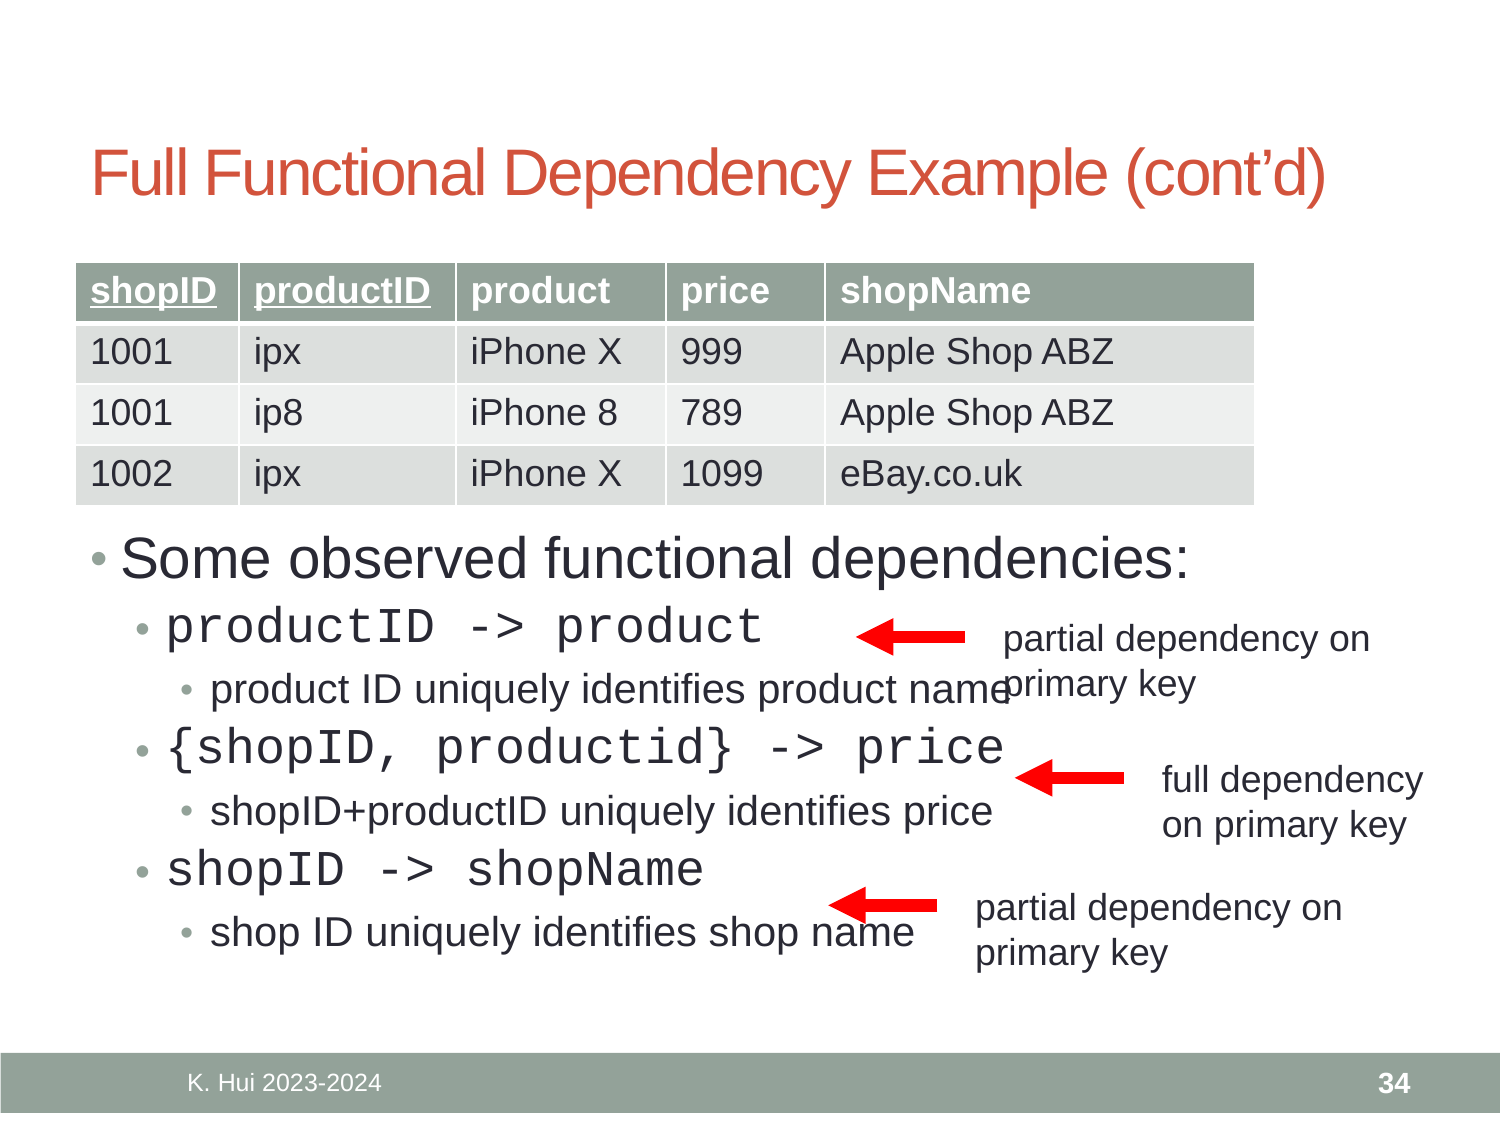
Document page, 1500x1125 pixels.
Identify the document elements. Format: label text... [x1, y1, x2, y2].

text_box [1014, 747, 1445, 854]
footer K. Hui 2023-2024 [75, 1054, 494, 1109]
table_header product [457, 263, 665, 321]
table_cell ip8 [240, 385, 455, 444]
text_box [855, 606, 1402, 713]
table_cell 999 [667, 326, 824, 383]
table_cell iPhone 8 [457, 385, 665, 444]
table_cell ipx [240, 326, 455, 383]
slide_number 34 [1250, 1054, 1426, 1109]
table_header price [667, 263, 824, 321]
table_header shopID [76, 263, 238, 321]
text_box Some observed functional dependencies: productID -> product product ID uniquely identifies product name {shopID, productid} -> price shopID+productID uniquely identifies price shopID -> shopName shop ID uniquely identifies shop name [74, 518, 1425, 1024]
table_cell eBay.co.uk [826, 446, 1254, 505]
table_cell 1001 [76, 326, 238, 383]
table_cell 1099 [667, 446, 824, 505]
table_header productID [240, 263, 455, 321]
title Full Functional Dependency Example (cont’d) [75, 87, 1425, 250]
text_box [827, 874, 1426, 982]
table_cell Apple Shop ABZ [826, 385, 1254, 444]
table_cell 789 [667, 385, 824, 444]
table_cell 1001 [76, 385, 238, 444]
table_header shopName [826, 263, 1254, 321]
table_cell iPhone X [457, 326, 665, 383]
table_cell ipx [240, 446, 455, 505]
table_cell Apple Shop ABZ [826, 326, 1254, 383]
table_cell 1002 [76, 446, 238, 505]
table_cell iPhone X [457, 446, 665, 505]
